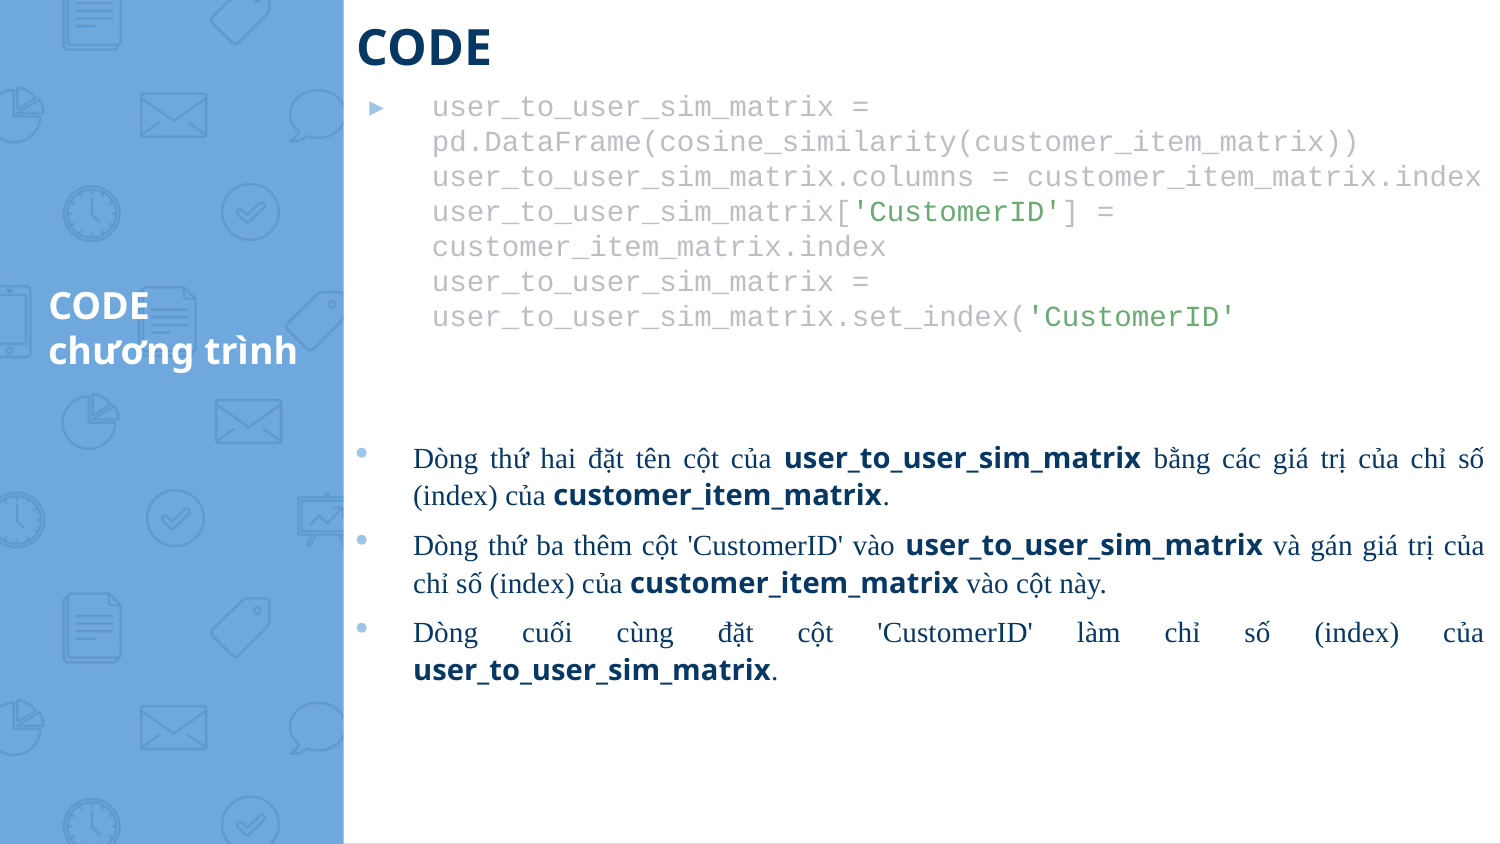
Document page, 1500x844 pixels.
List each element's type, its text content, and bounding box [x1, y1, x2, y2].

list CODE user_to_user_sim_matrix = pd.DataFrame(cosine_similarity(customer_item_matrix)) user_to_user_sim_matrix.columns = customer_item_matrix.index user_to_user_sim_matrix['CustomerID'] = customer_item_matrix.index user_to_user_sim_matrix = user_to_user_sim_matrix.set_index('CustomerID' [341, 0, 1500, 421]
title CODE chương trình [33, 266, 315, 408]
text_box Dòng thứ hai đặt tên cột của user_to_user_sim_matrix bằng các giá trị của chỉ số (index) của customer_item_matrix. Dòng thứ ba thêm cột 'CustomerID' vào user_to_user_sim_matrix và gán giá trị của chỉ số (index) của customer_item_matrix vào cột này. Dòng cuối cùng đặt cột 'CustomerID' làm chỉ số (index) của user_to_user_sim_matrix. [341, 421, 1500, 812]
